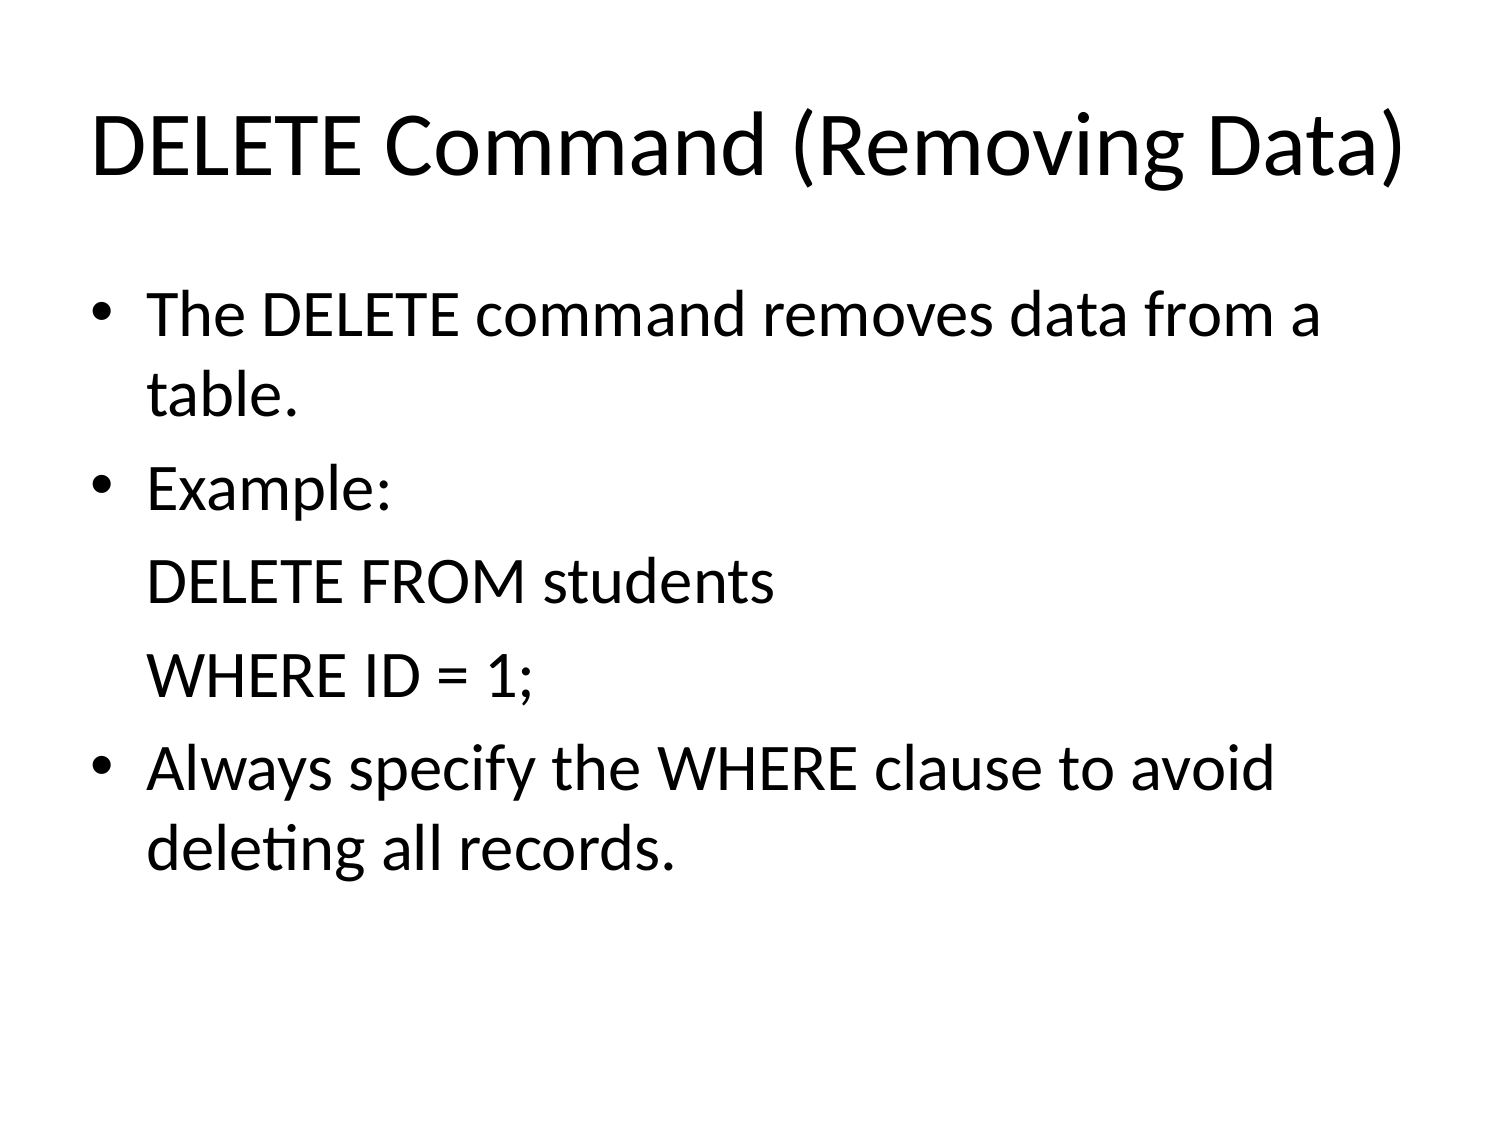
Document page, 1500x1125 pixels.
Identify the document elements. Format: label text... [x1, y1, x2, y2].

title DELETE Command (Removing Data) [75, 45, 1425, 233]
list The DELETE command removes data from a table. Example: DELETE FROM students WHERE ID = 1; Always specify the WHERE clause to avoid deleting all records. [75, 262, 1425, 1005]
